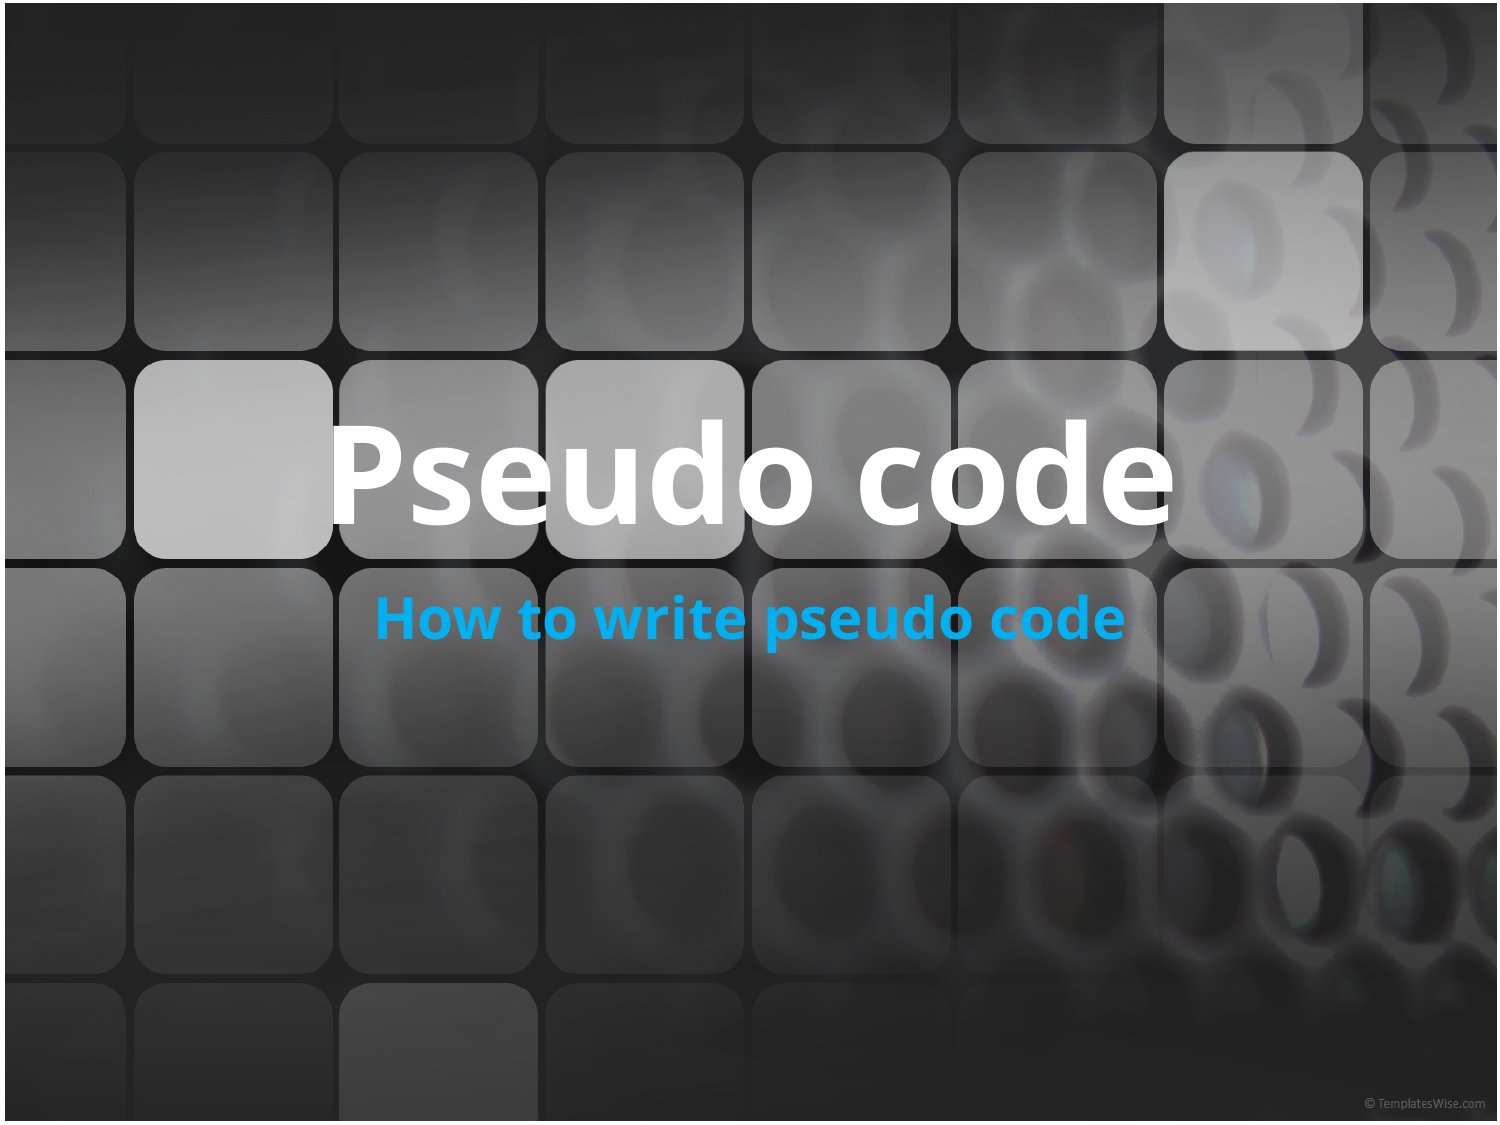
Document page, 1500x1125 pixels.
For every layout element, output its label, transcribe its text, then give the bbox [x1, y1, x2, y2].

subtitle How to write pseudo code [224, 573, 1276, 676]
title Pseudo code [112, 386, 1388, 554]
picture [0, 0, 1500, 1125]
